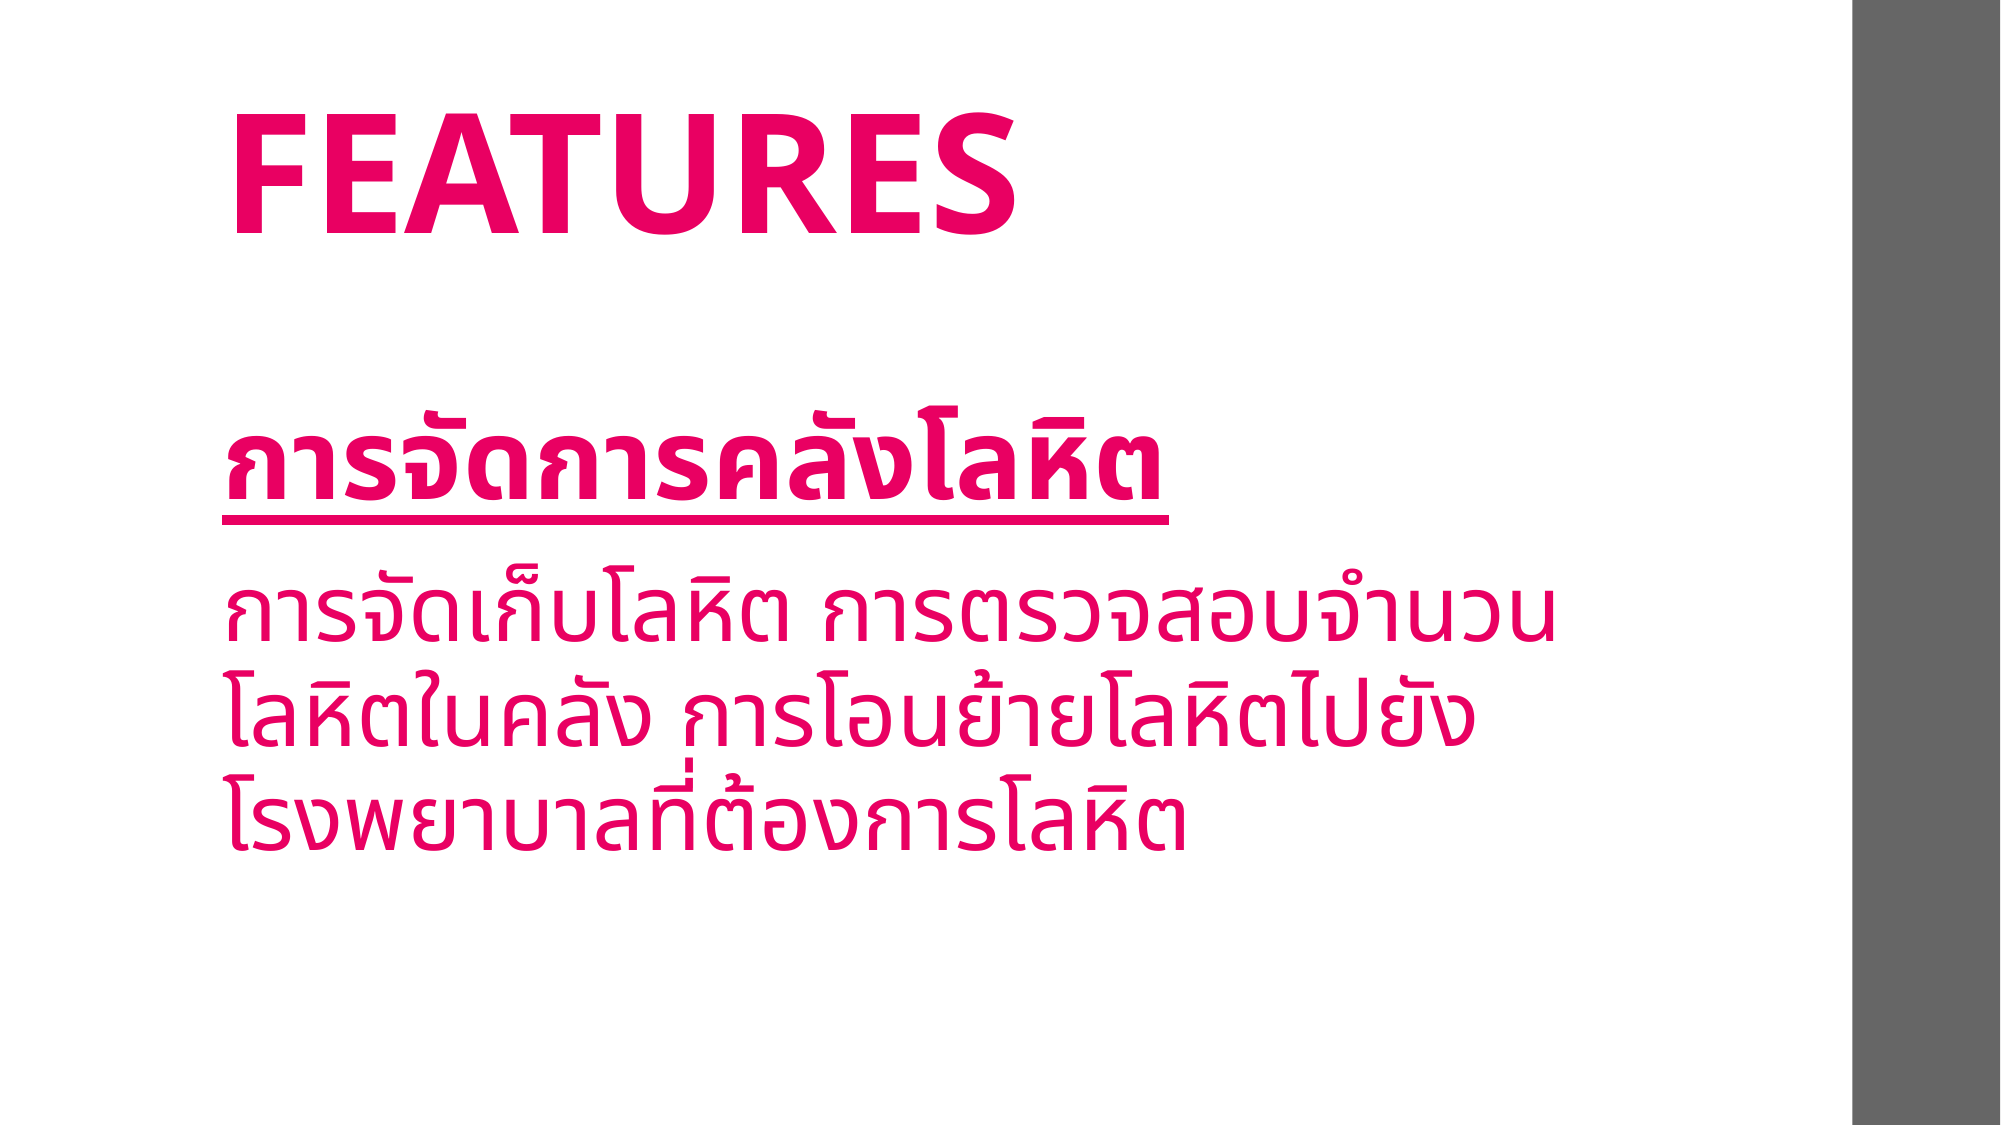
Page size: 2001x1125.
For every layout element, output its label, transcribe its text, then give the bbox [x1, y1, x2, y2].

title FEATURES [206, 43, 1797, 278]
list การจัดการคลังโลหิต การจัดเก็บโลหิต การตรวจสอบจำนวนโลหิตในคลัง การโอนย้ายโลหิตไปยังโรงพยาบาลที่ต้องการโลหิต [206, 389, 1617, 1009]
